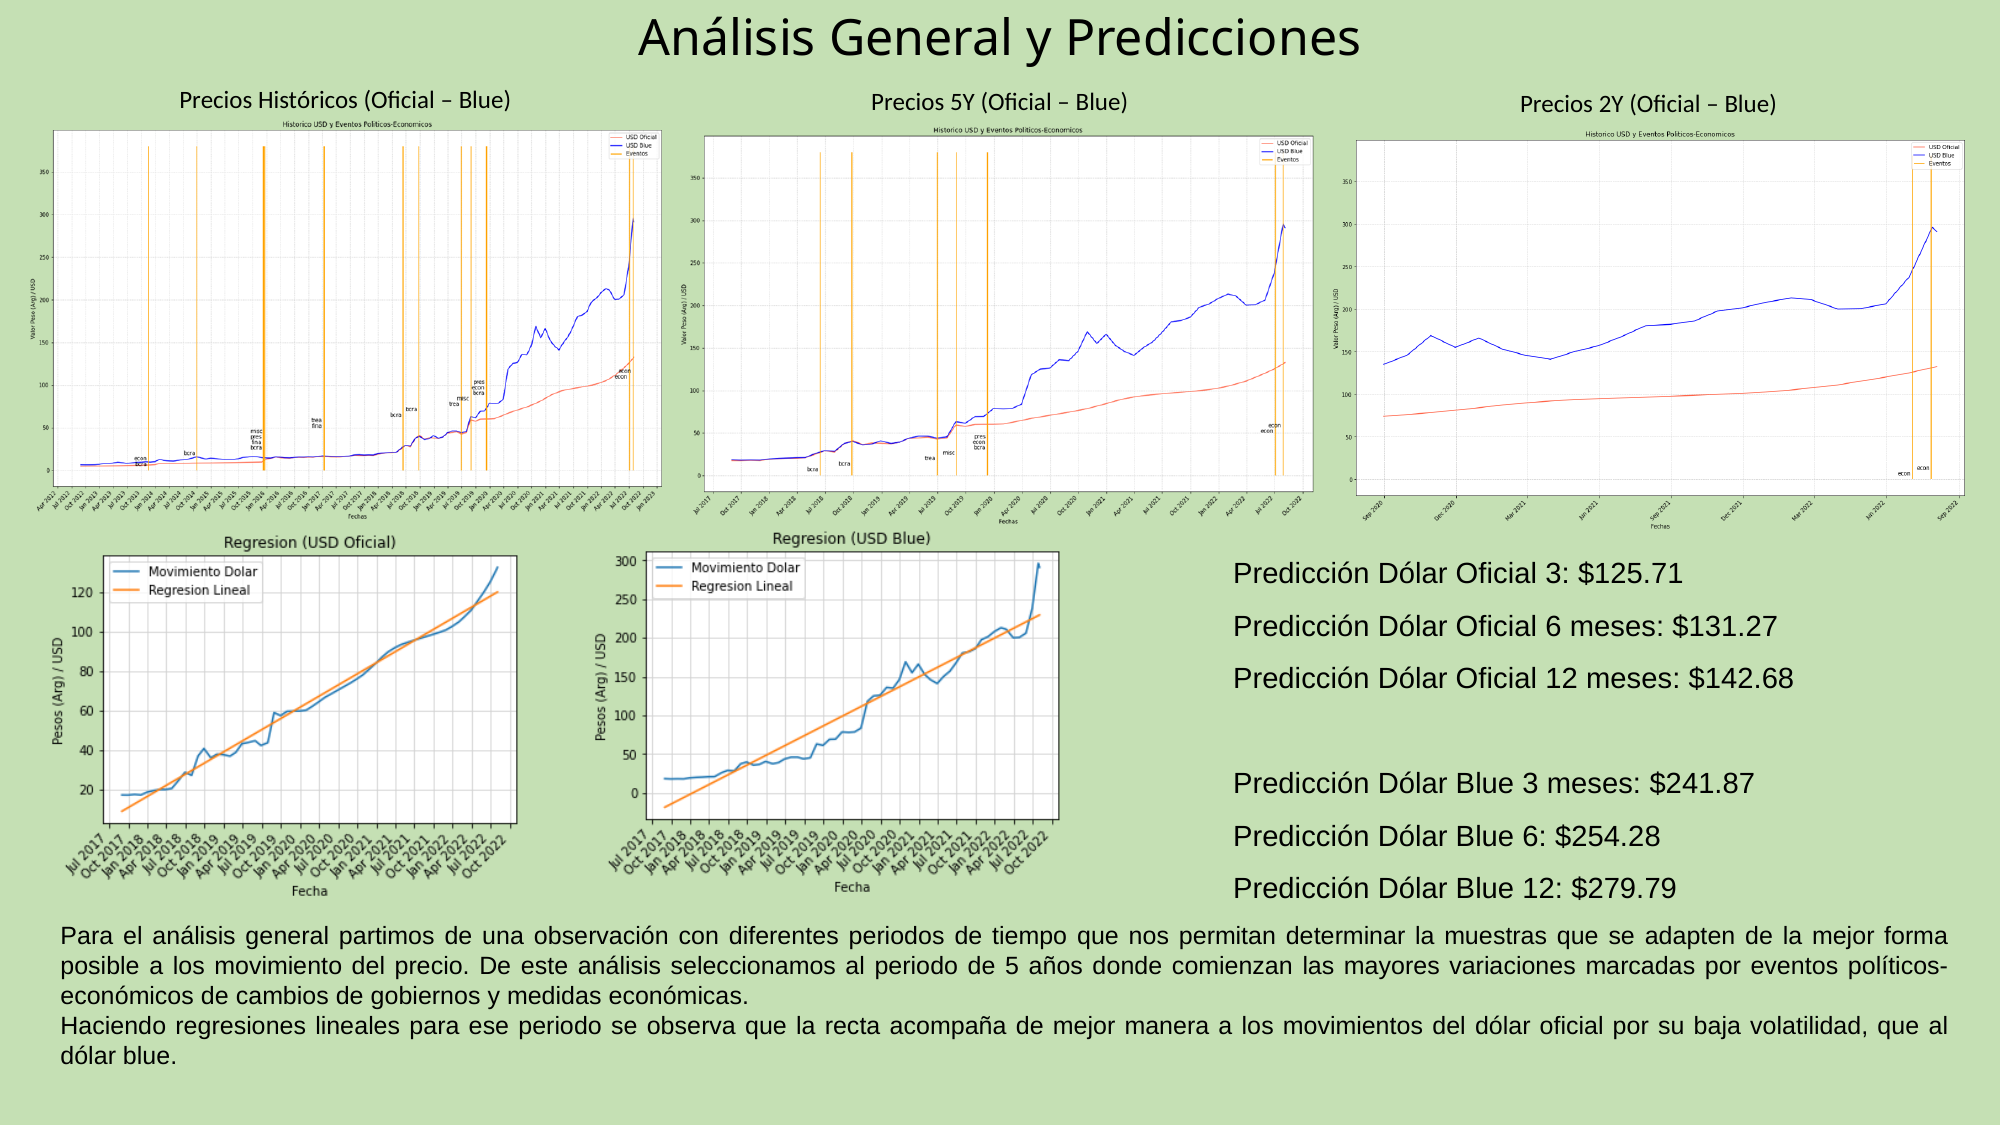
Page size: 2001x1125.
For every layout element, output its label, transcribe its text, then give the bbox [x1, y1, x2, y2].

text_box Predicción Dólar Oficial 3: $125.71 Predicción Dólar Oficial 6 meses: $131.27 Predicción Dólar Oficial 12 meses: $142.68 Predicción Dólar Blue 3 meses: $241.87 Predicción Dólar Blue 6: $254.28 Predicción Dólar Blue 12: $279.79 [1218, 529, 1817, 912]
picture [45, 527, 525, 907]
picture [26, 117, 1316, 903]
text_box Análisis General y Predicciones [249, 0, 1750, 78]
picture [1330, 126, 1968, 533]
text_box Para el análisis general partimos de una observación con diferentes periodos de tiempo que nos permitan determinar la muestras que se adapten de la mejor forma posible a los movimiento del precio. De este análisis seleccionamos al periodo de 5 años donde comienzan las mayores variaciones marcadas por eventos políticos-económicos de cambios de gobiernos y medidas económicas. Haciendo regresiones lineales para ese periodo se observa que la recta acompaña de mejor manera a los movimientos del dólar oficial por su baja volatilidad, que al dólar blue. [45, 912, 1968, 1077]
text_box Precios Históricos (Oficial – Blue) [131, 76, 560, 117]
text_box Precios 2Y (Oficial – Blue) [1435, 79, 1863, 125]
text_box Precios 5Y (Oficial – Blue) [786, 77, 1214, 123]
